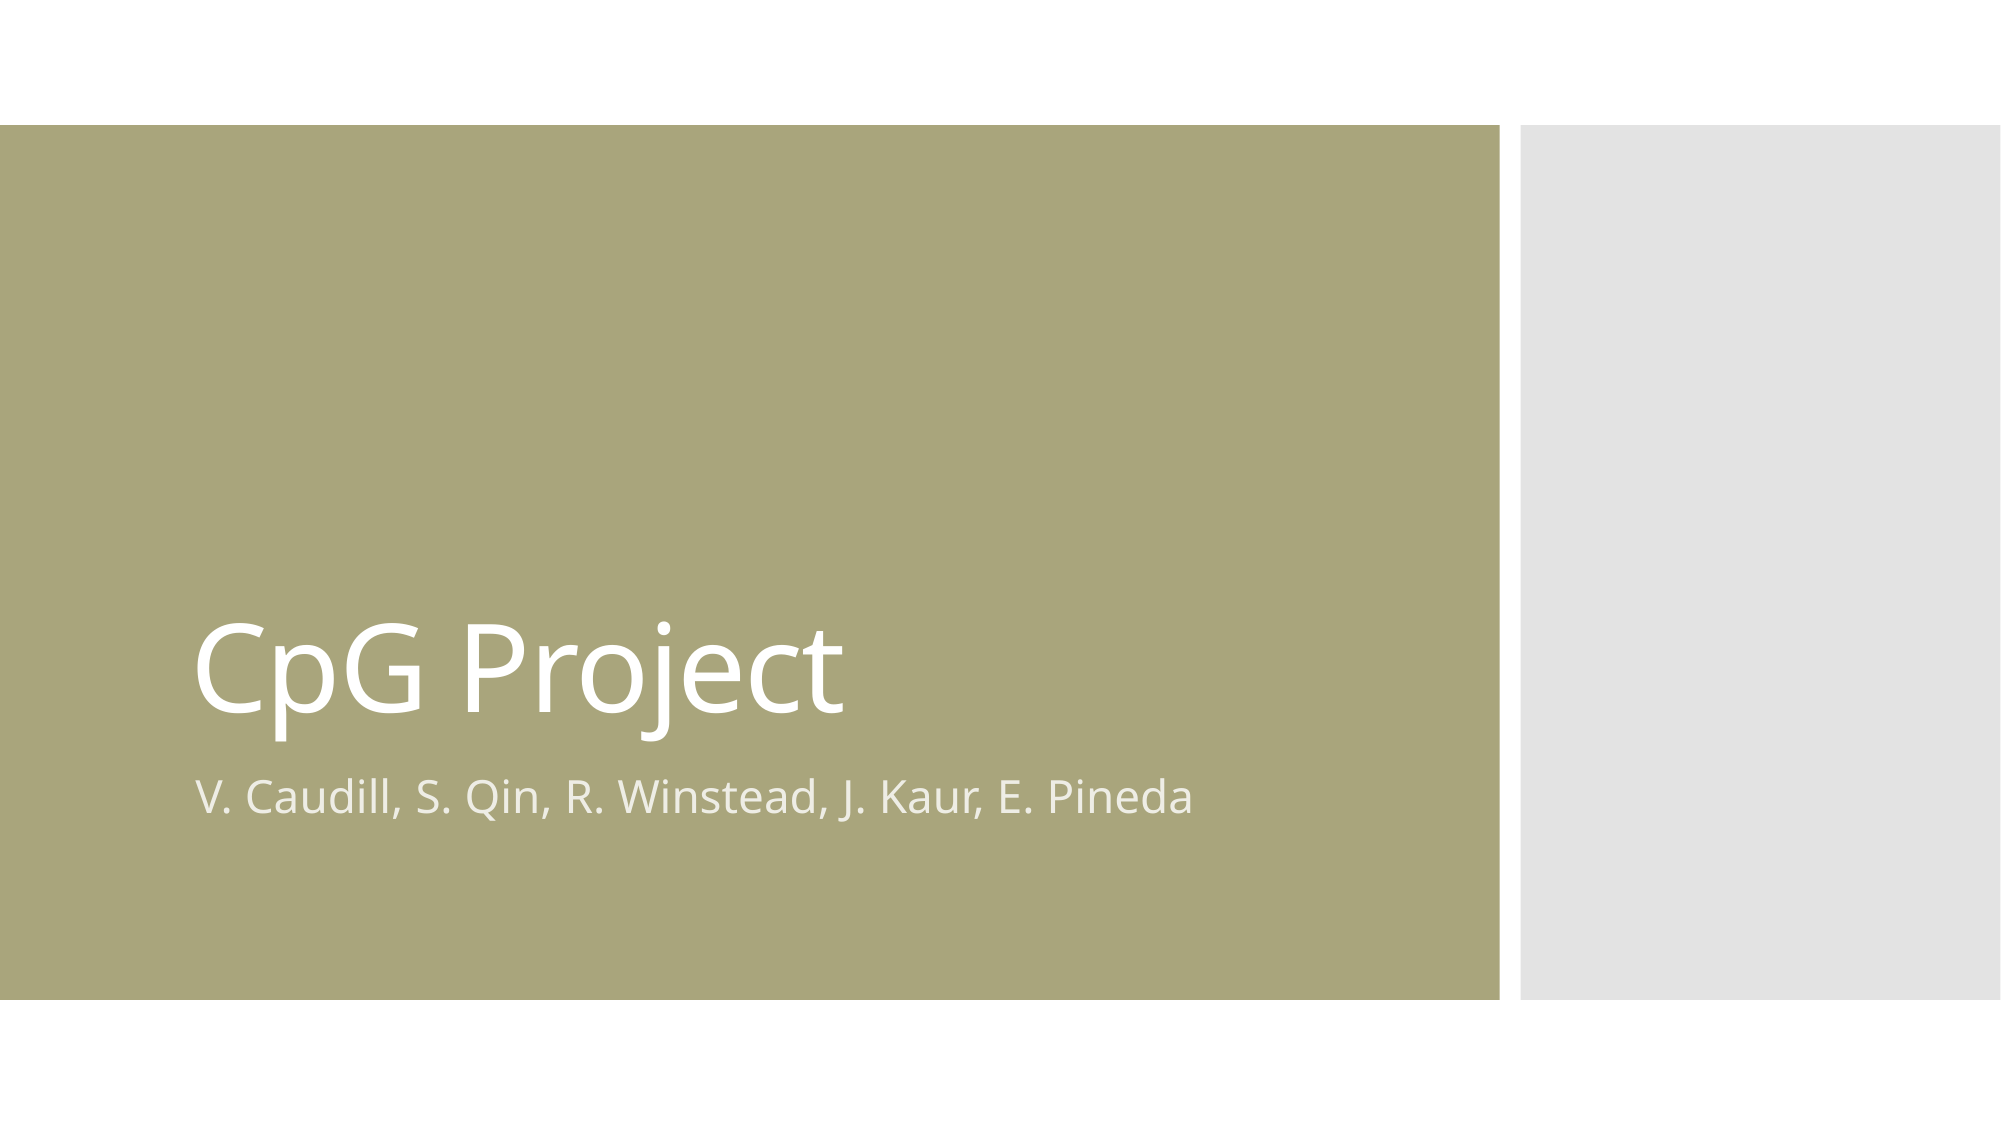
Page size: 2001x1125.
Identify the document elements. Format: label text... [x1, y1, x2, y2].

title CpG Project [175, 213, 1376, 747]
subtitle V. Caudill, S. Qin, R. Winstead, J. Kaur, E. Pineda [180, 766, 1381, 917]
